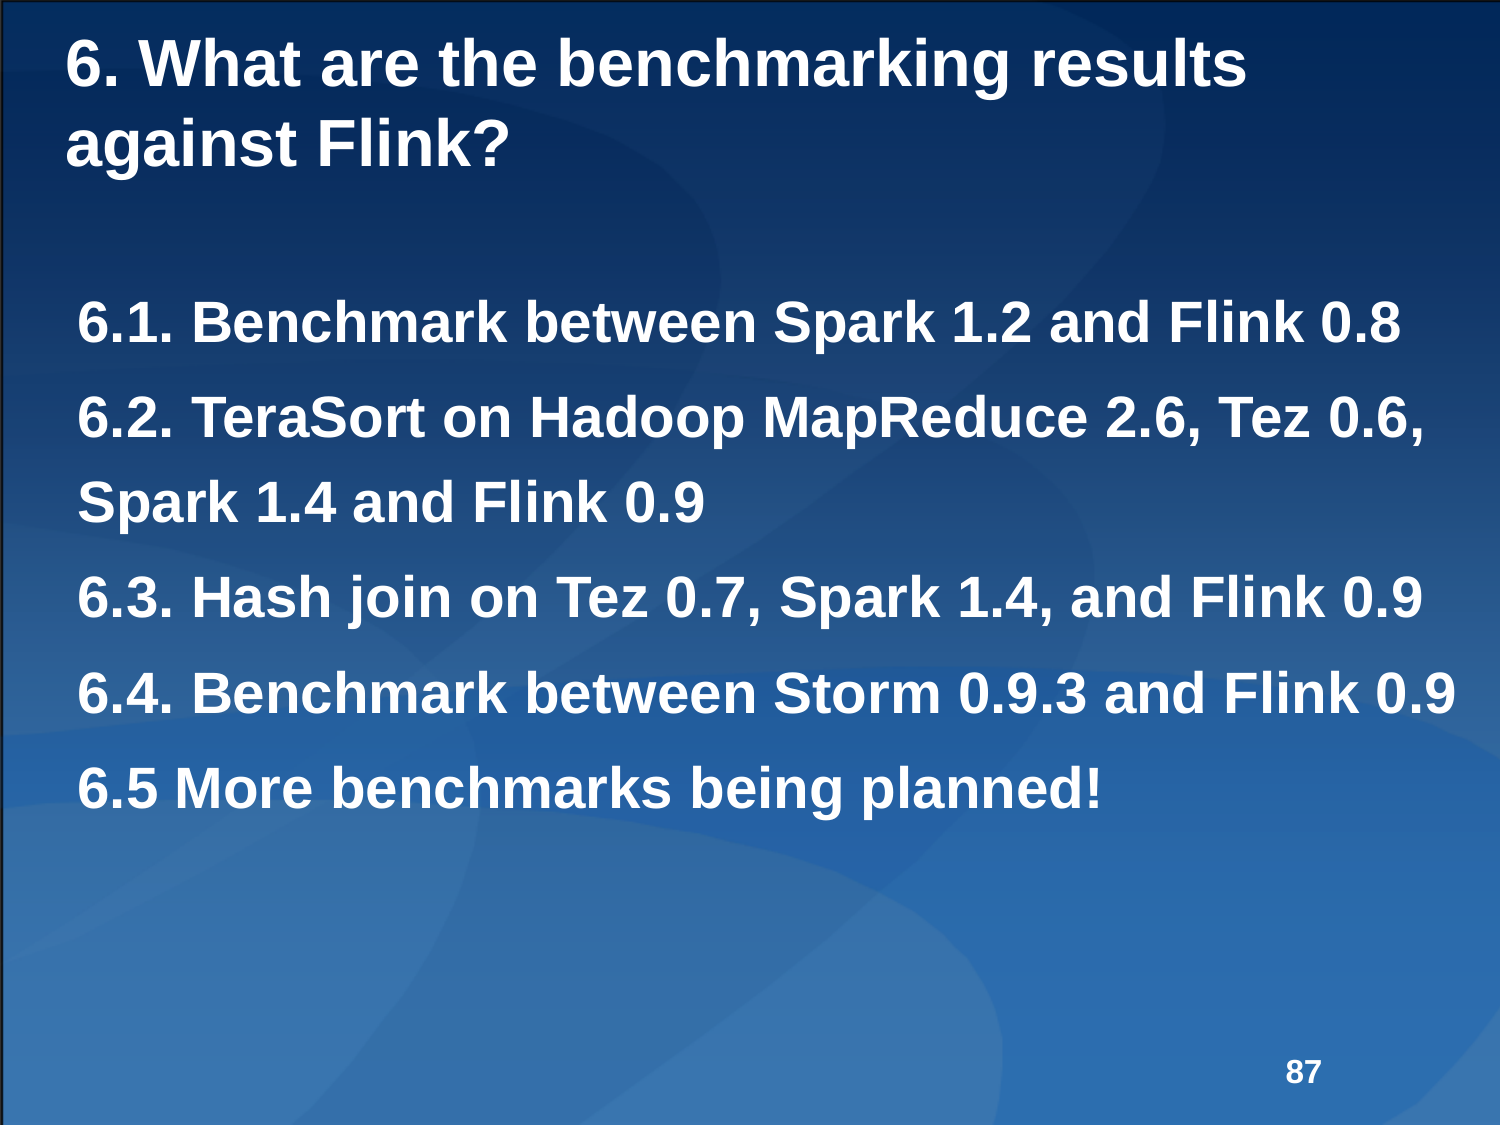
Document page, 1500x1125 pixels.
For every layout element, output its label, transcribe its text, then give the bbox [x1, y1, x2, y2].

text_box 87 [1129, 1042, 1480, 1103]
title 6. What are the benchmarking results against Flink? [50, 12, 1450, 200]
picture [0, 0, 1500, 1125]
list 6.1. Benchmark between Spark 1.2 and Flink 0.8 6.2. TeraSort on Hadoop MapReduce 2.6, Tez 0.6, Spark 1.4 and Flink 0.9 6.3. Hash join on Tez 0.7, Spark 1.4, and Flink 0.9 6.4. Benchmark between Storm 0.9.3 and Flink 0.9 6.5 More benchmarks being planned! [62, 262, 1475, 1025]
